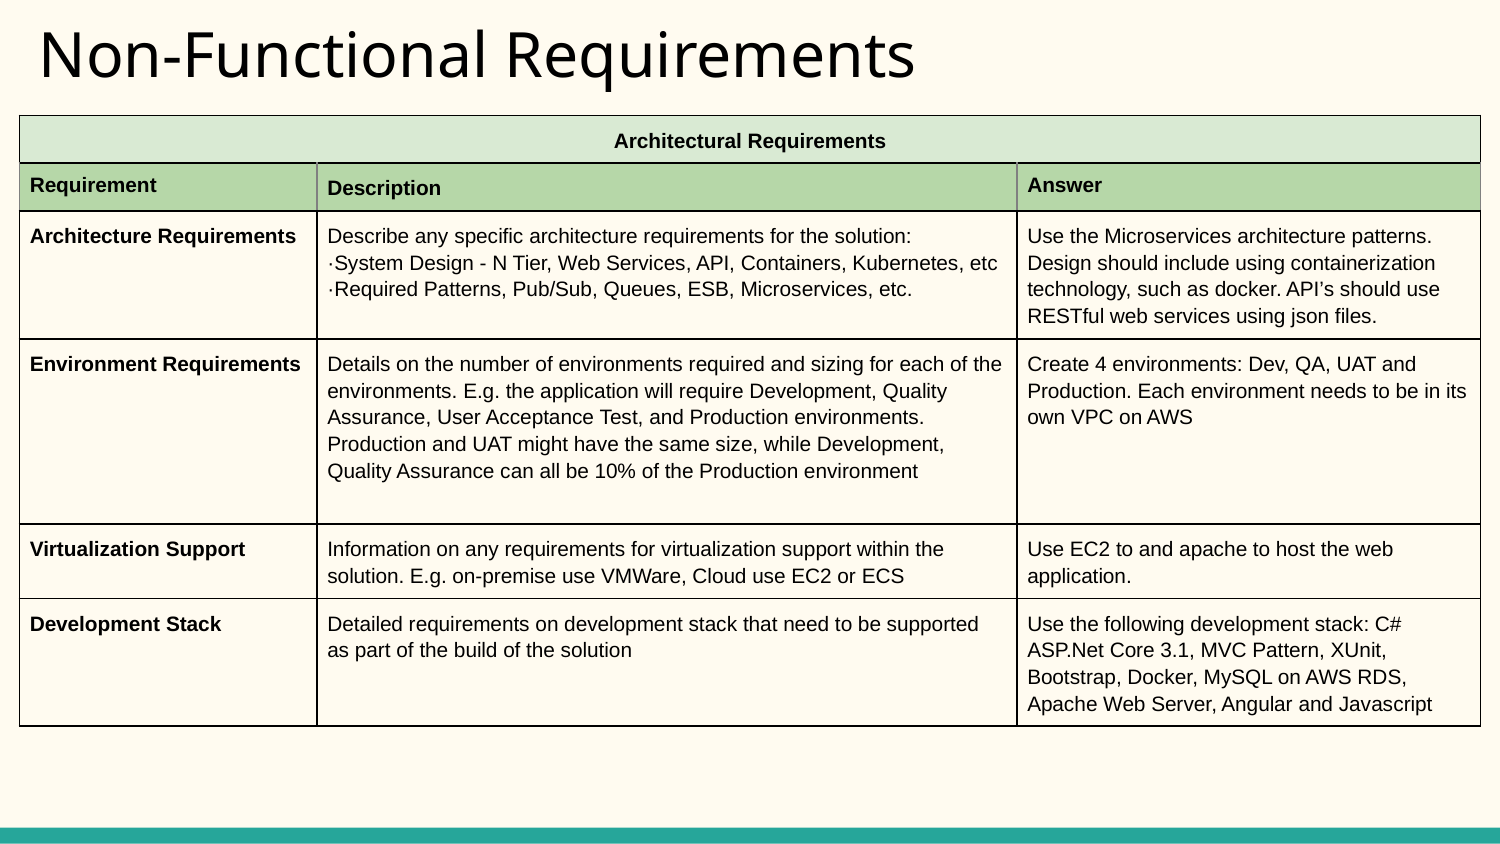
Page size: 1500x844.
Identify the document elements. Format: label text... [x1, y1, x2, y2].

table_cell Development Stack [20, 599, 316, 725]
table_cell Information on any requirements for virtualization support within the solution. E.g. on-premise use VMWare, Cloud use EC2 or ECS [318, 525, 1016, 598]
table_cell Describe any specific architecture requirements for the solution: ·System Design - N Tier, Web Services, API, Containers, Kubernetes, etc ·Required Patterns, Pub/Sub, Queues, ESB, Microservices, etc. [318, 212, 1016, 338]
table_cell Requirement [20, 164, 316, 210]
table_cell Description [318, 164, 1016, 210]
table_cell Use the following development stack: C# ASP.Net Core 3.1, MVC Pattern, XUnit, Bootstrap, Docker, MySQL on AWS RDS, Apache Web Server, Angular and Javascript [1018, 599, 1480, 725]
table_cell Use the Microservices architecture patterns. Design should include using containerization technology, such as docker. API’s should use RESTful web services using json files. [1018, 212, 1480, 338]
table_cell Details on the number of environments required and sizing for each of the environments. E.g. the application will require Development, Quality Assurance, User Acceptance Test, and Production environments. Production and UAT might have the same size, while Development, Quality Assurance can all be 10% of the Production environment [318, 340, 1016, 523]
table_header Architectural Requirements [20, 116, 1480, 162]
table_cell Environment Requirements [20, 340, 316, 523]
table_cell Architecture Requirements [20, 212, 316, 338]
table_cell Answer [1018, 164, 1480, 210]
title Non-Functional Requirements [23, 0, 1422, 101]
table_cell Create 4 environments: Dev, QA, UAT and Production. Each environment needs to be in its own VPC on AWS [1018, 340, 1480, 523]
table_cell Use EC2 to and apache to host the web application. [1018, 525, 1480, 598]
table_cell Detailed requirements on development stack that need to be supported as part of the build of the solution [318, 599, 1016, 725]
table_cell Virtualization Support [20, 525, 316, 598]
